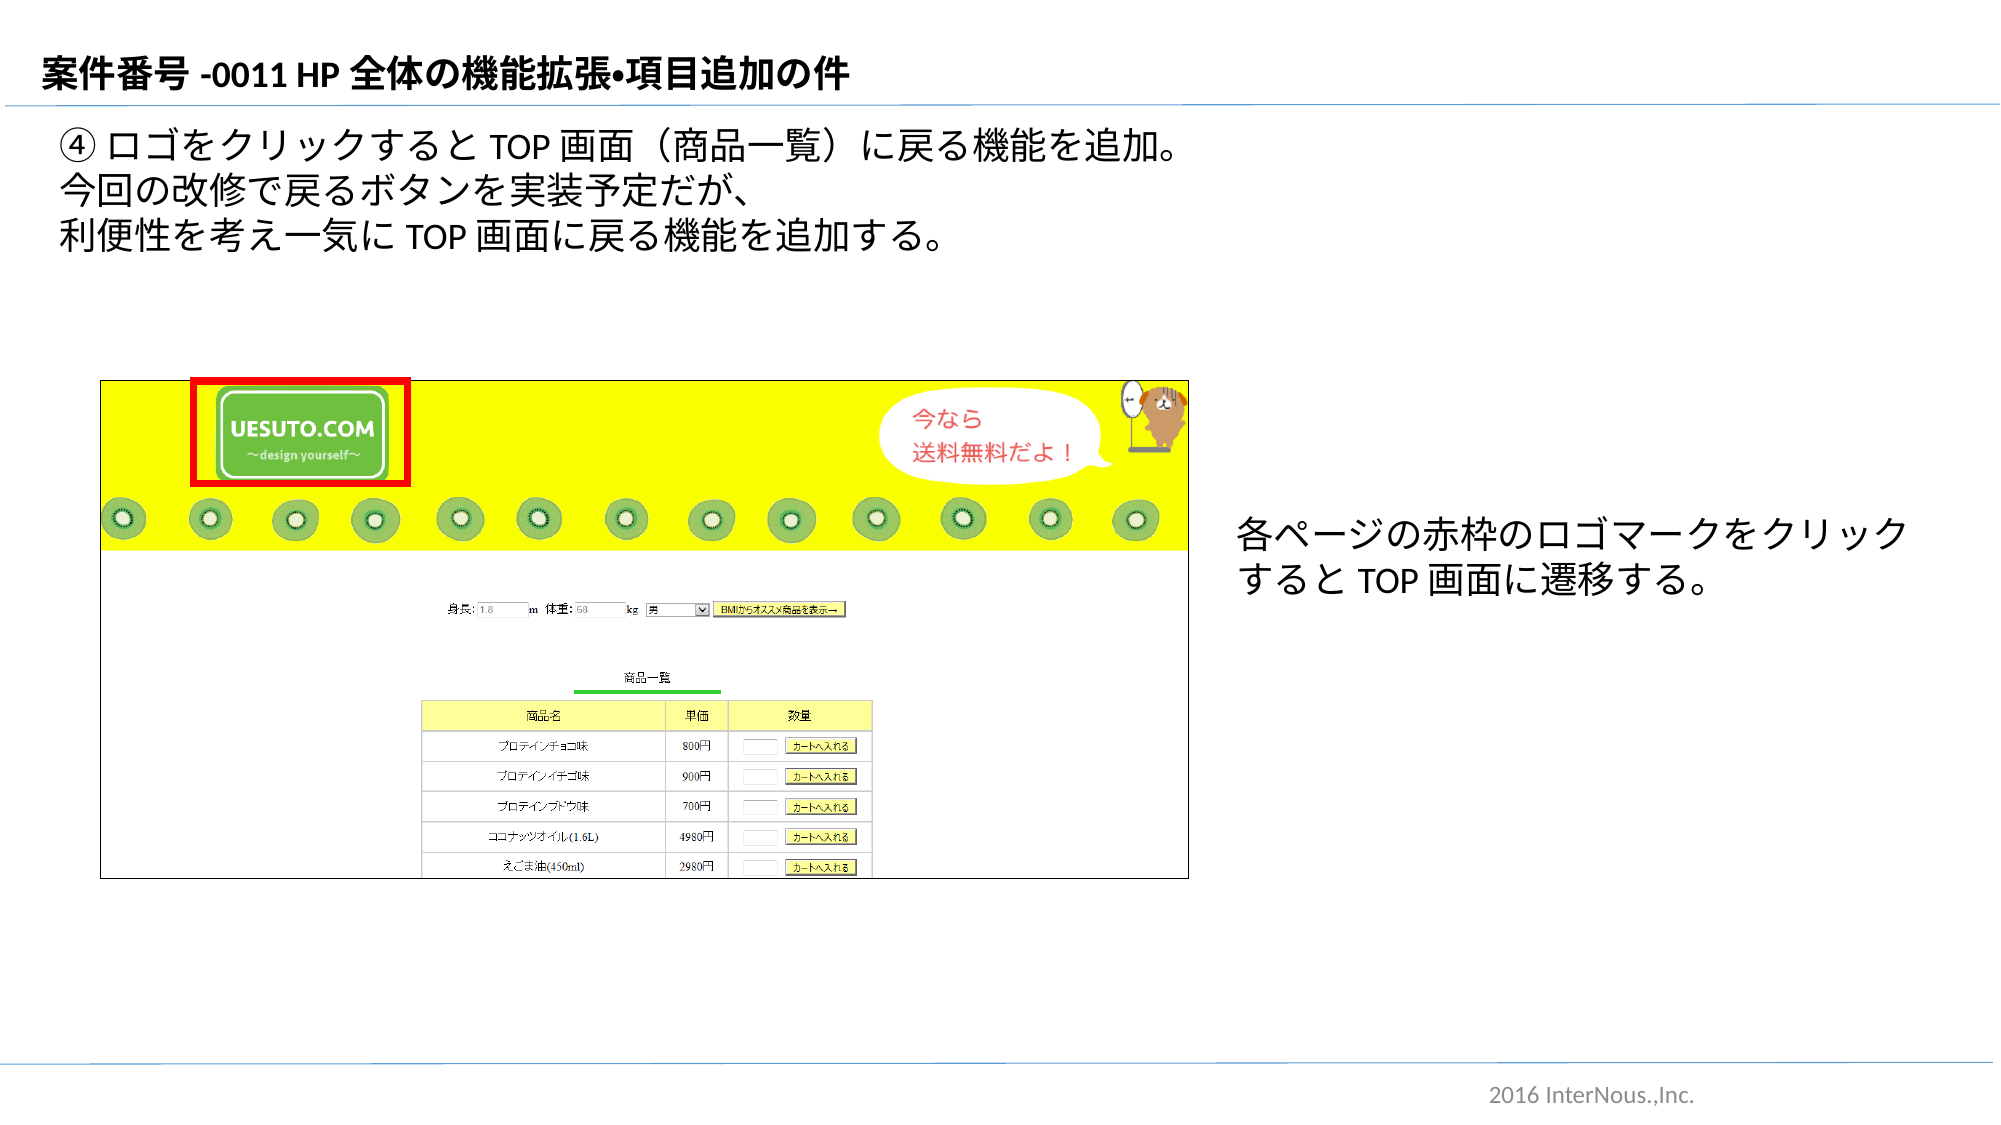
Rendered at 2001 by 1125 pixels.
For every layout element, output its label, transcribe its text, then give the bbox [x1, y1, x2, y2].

text_box 案件番号-0011 HP全体の機能拡張・項目追加の件 [26, 42, 1930, 102]
picture [100, 379, 1189, 879]
footer 2016 InterNous.,Inc. [1185, 1063, 1999, 1124]
text_box ④ロゴをクリックするとTOP画面（商品一覧）に戻る機能を追加。 今回の改修で戻るボタンを実装予定だが、 利便性を考え一気にTOP画面に戻る機能を追加する。 [44, 114, 1411, 265]
text_box 各ページの赤枠のロゴマークをクリックするとTOP画面に遷移する。 [1221, 503, 1955, 609]
